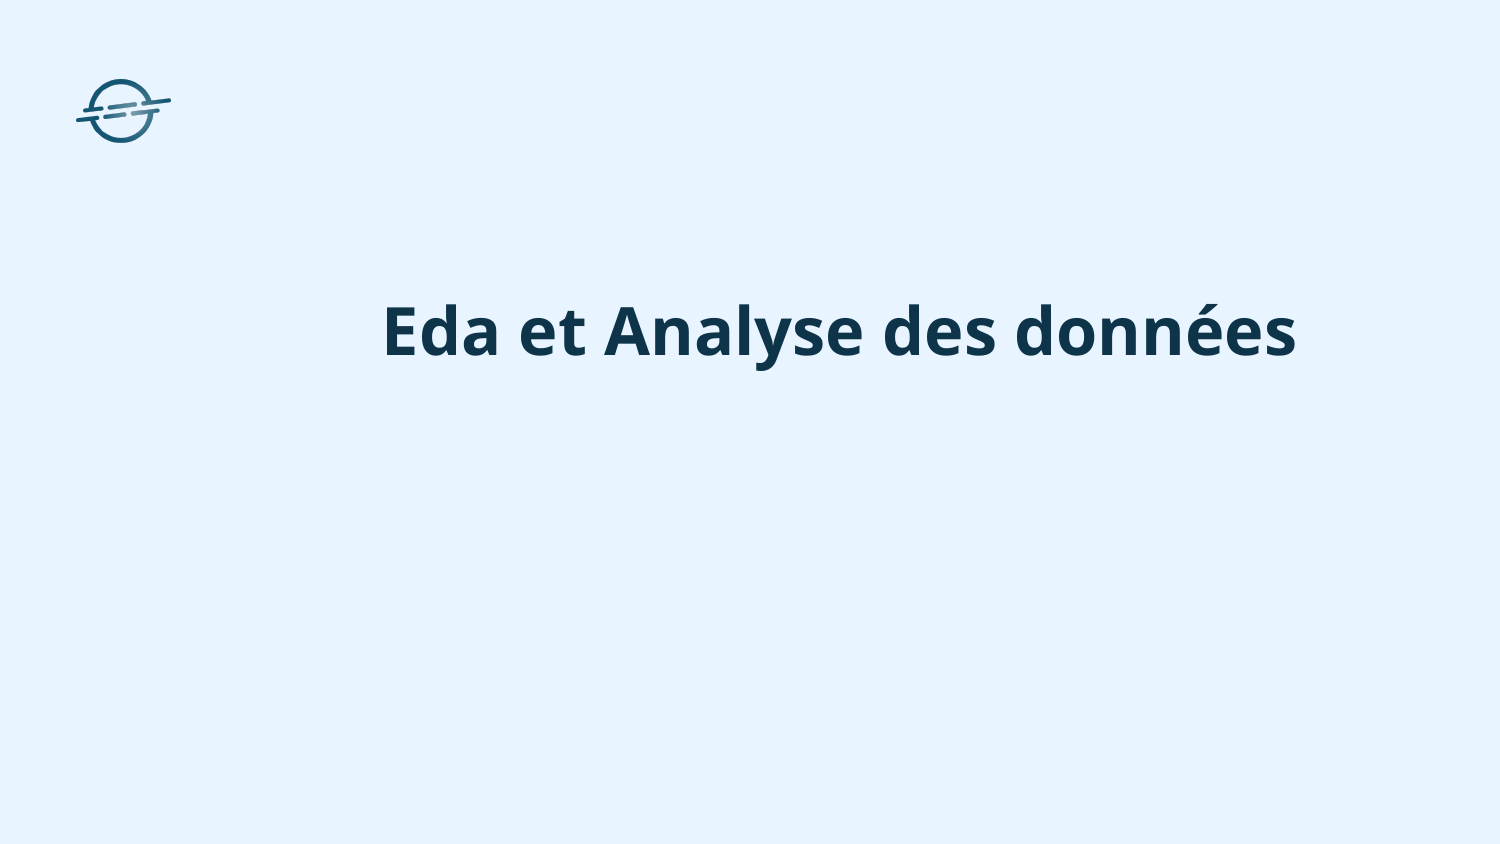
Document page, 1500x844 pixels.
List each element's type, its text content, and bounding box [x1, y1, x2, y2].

title Eda et Analyse des données [101, 273, 1500, 504]
picture [75, 78, 171, 143]
